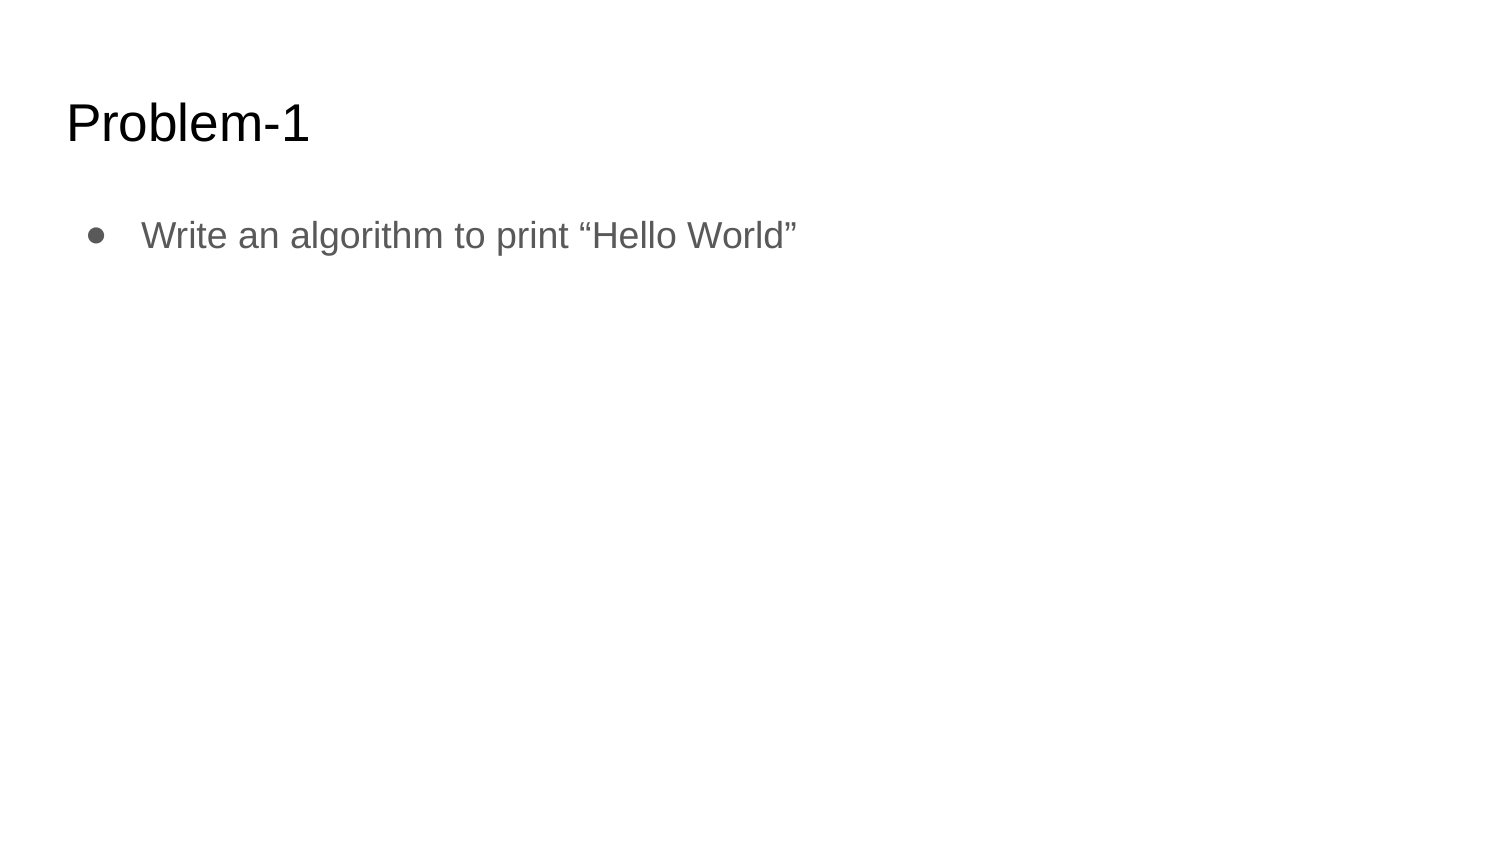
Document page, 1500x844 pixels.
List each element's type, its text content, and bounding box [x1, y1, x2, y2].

title Problem-1 [51, 72, 1449, 167]
list Write an algorithm to print “Hello World” [51, 189, 1449, 750]
